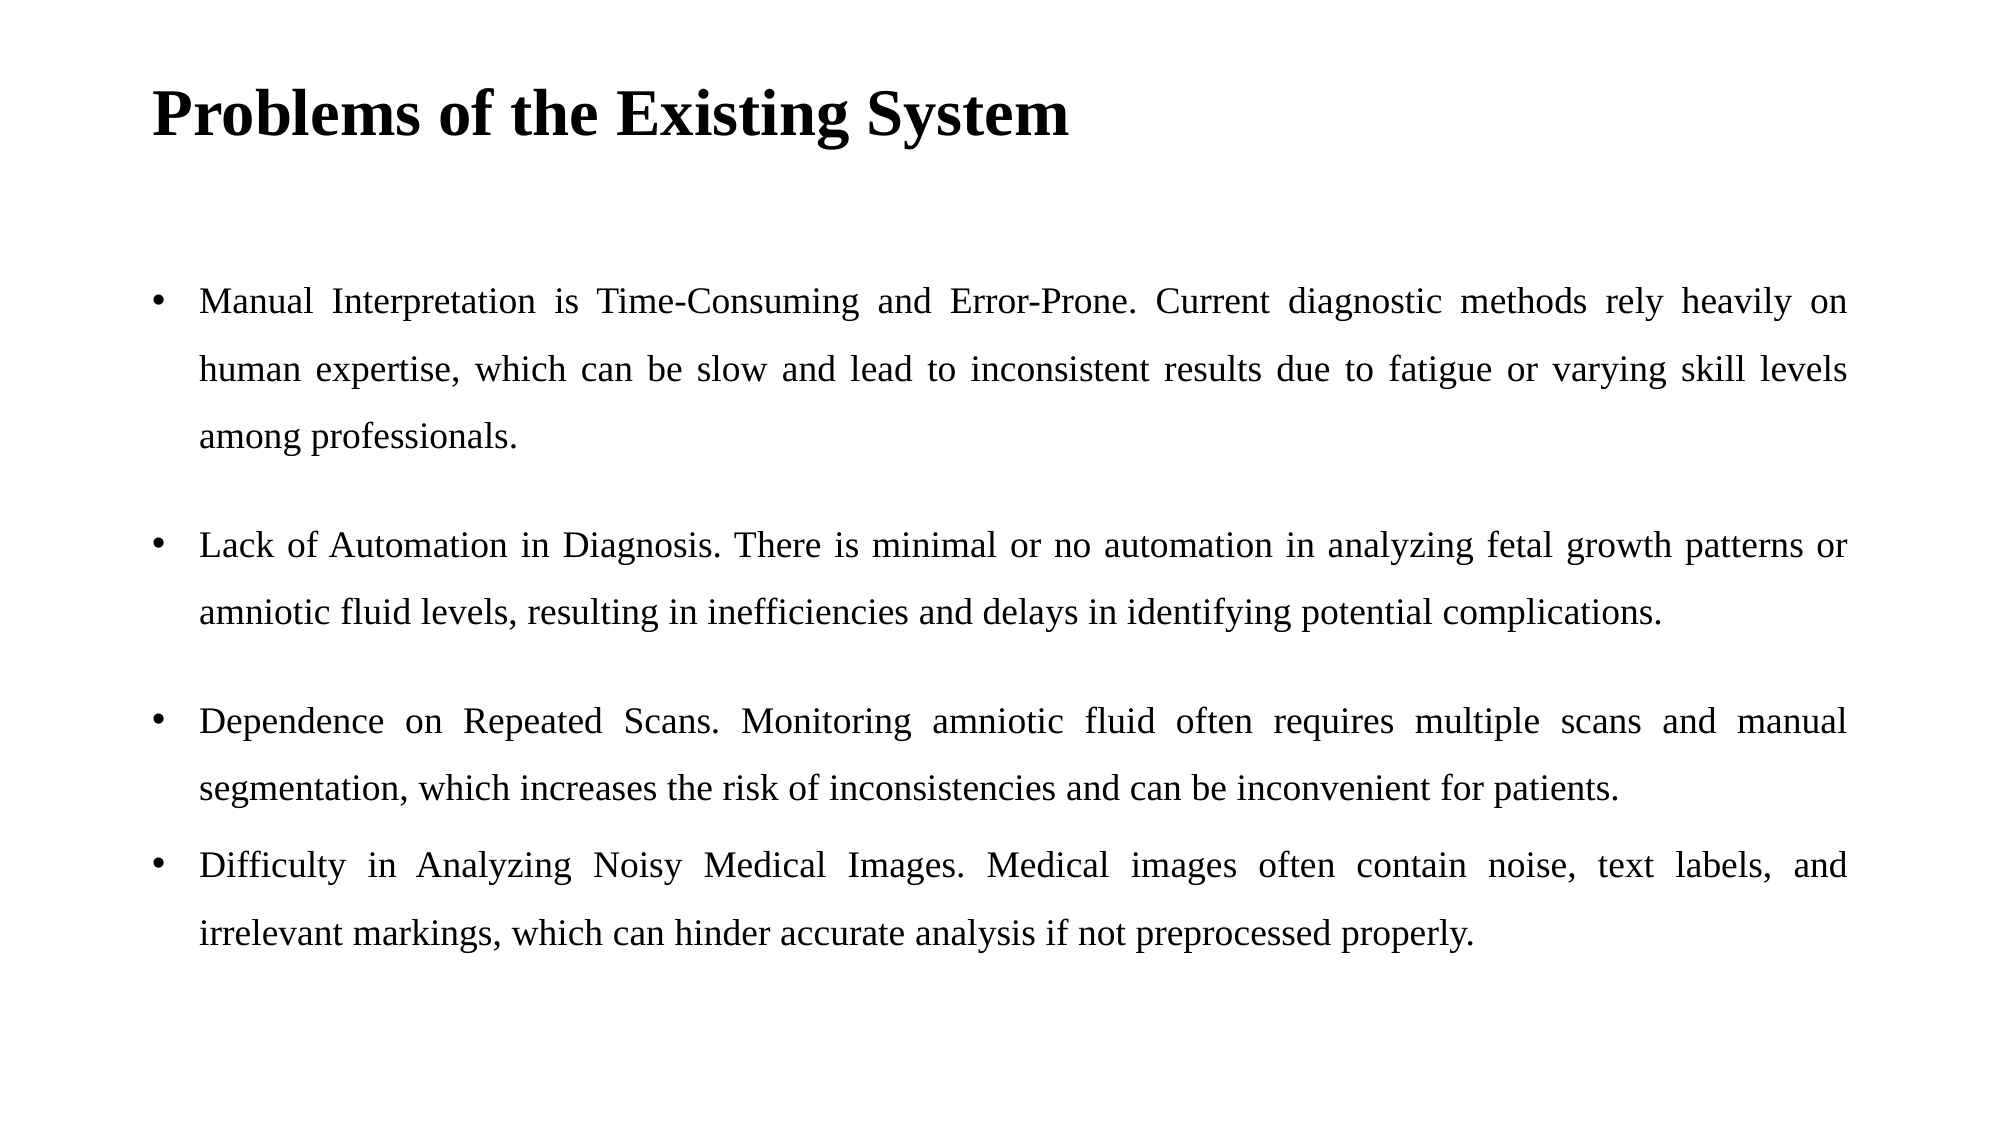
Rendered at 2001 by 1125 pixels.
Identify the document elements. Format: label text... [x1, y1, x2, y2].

text_box Lack of Automation in Diagnosis. There is minimal or no automation in analyzing fetal growth patterns or amniotic fluid levels, resulting in inefficiencies and delays in identifying potential complications. [137, 490, 1863, 640]
text_box Dependence on Repeated Scans. Monitoring amniotic fluid often requires multiple scans and manual segmentation, which increases the risk of inconsistencies and can be inconvenient for patients. [137, 665, 1863, 810]
title Problems of the Existing System [137, 59, 1863, 246]
text_box Difficulty in Analyzing Noisy Medical Images. Medical images often contain noise, text labels, and irrelevant markings, which can hinder accurate analysis if not preprocessed properly. [137, 810, 1863, 960]
text_box Manual Interpretation is Time-Consuming and Error-Prone. Current diagnostic methods rely heavily on human expertise, which can be slow and lead to inconsistent results due to fatigue or varying skill levels among professionals. [137, 246, 1863, 464]
